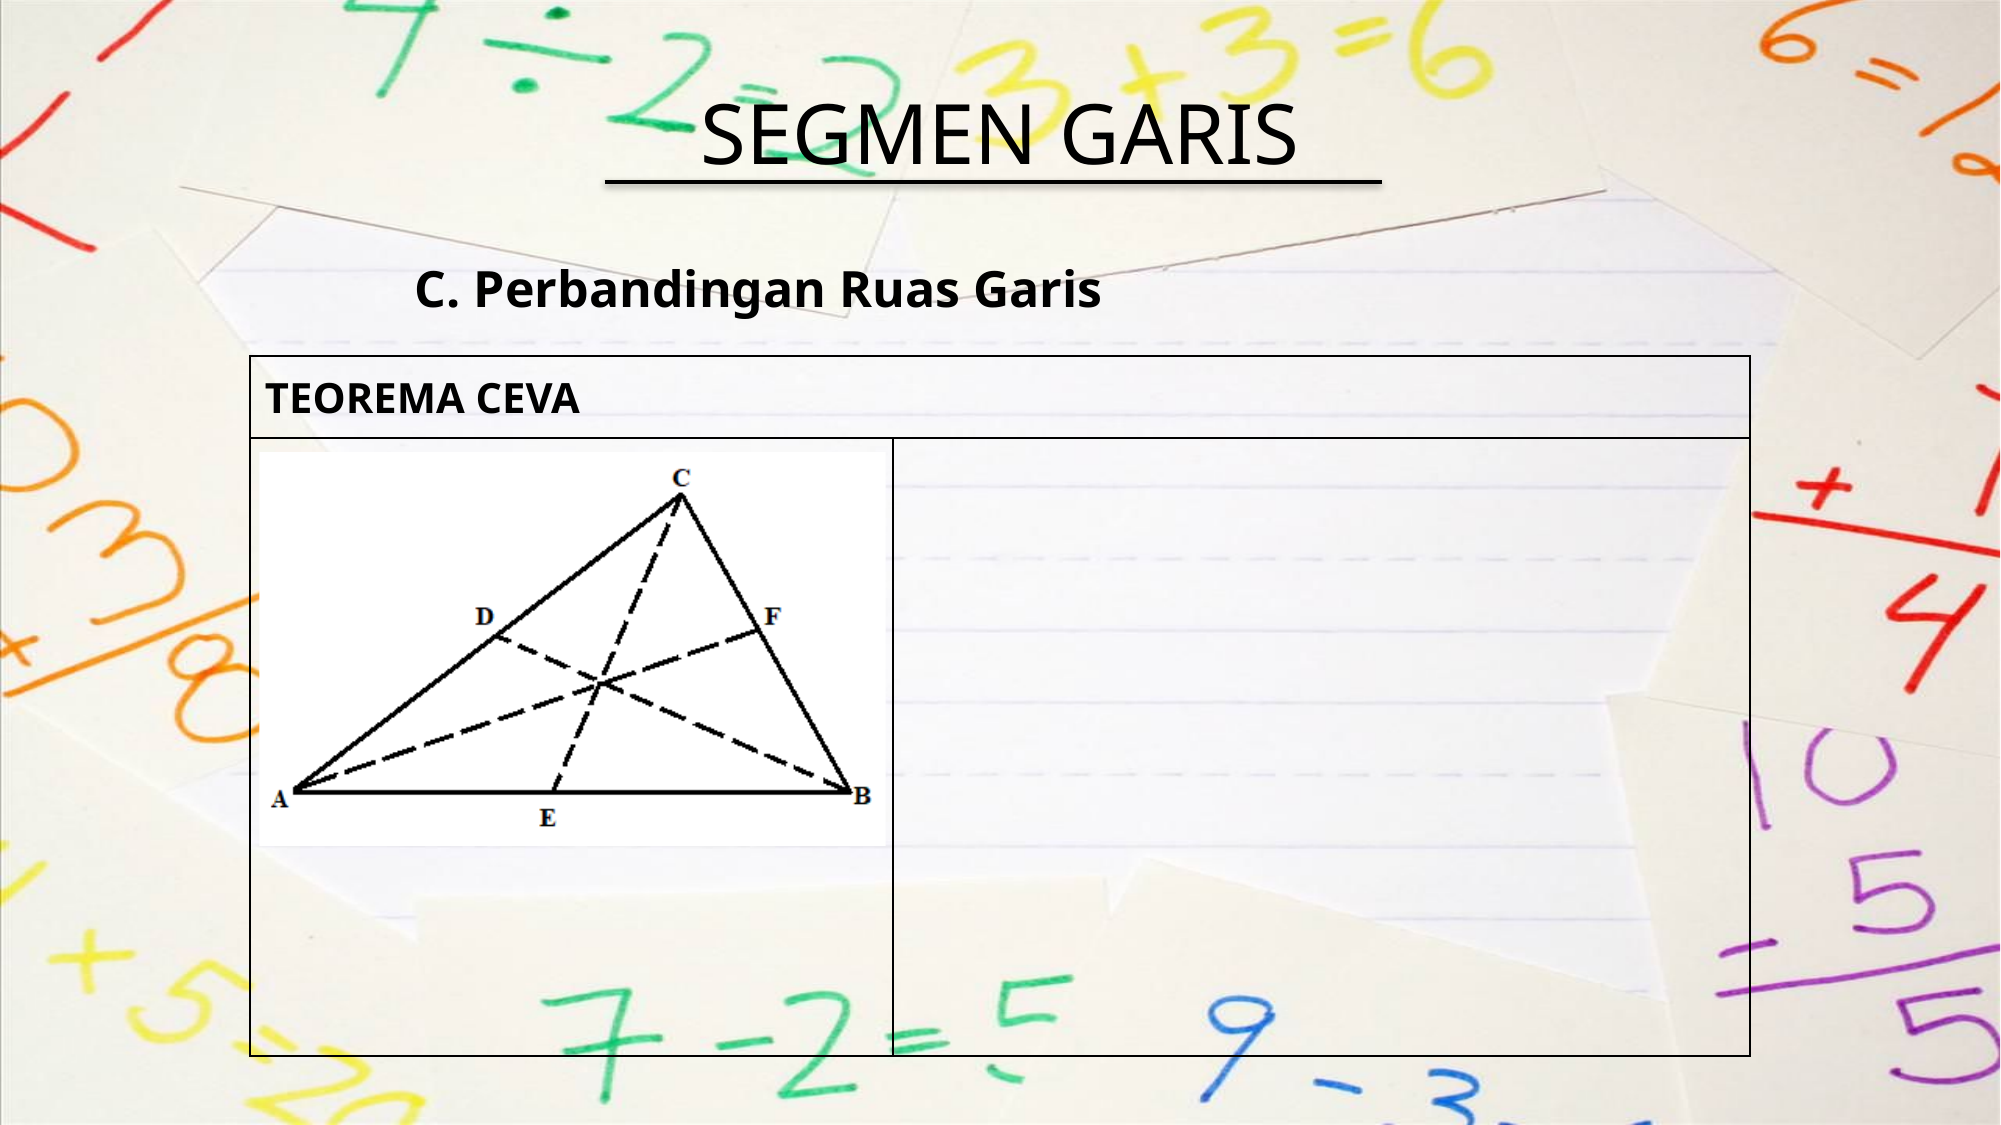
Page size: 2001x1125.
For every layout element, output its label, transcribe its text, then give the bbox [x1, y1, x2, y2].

picture [0, 0, 2001, 1125]
title SEGMEN GARIS [249, 69, 1750, 197]
subtitle C. Perbandingan Ruas Garis [894, 439, 1749, 1055]
subtitle C. Perbandingan Ruas Garis [251, 357, 1749, 437]
subtitle C. Perbandingan Ruas Garis [249, 242, 1750, 355]
subtitle C. Perbandingan Ruas Garis [251, 439, 892, 1055]
